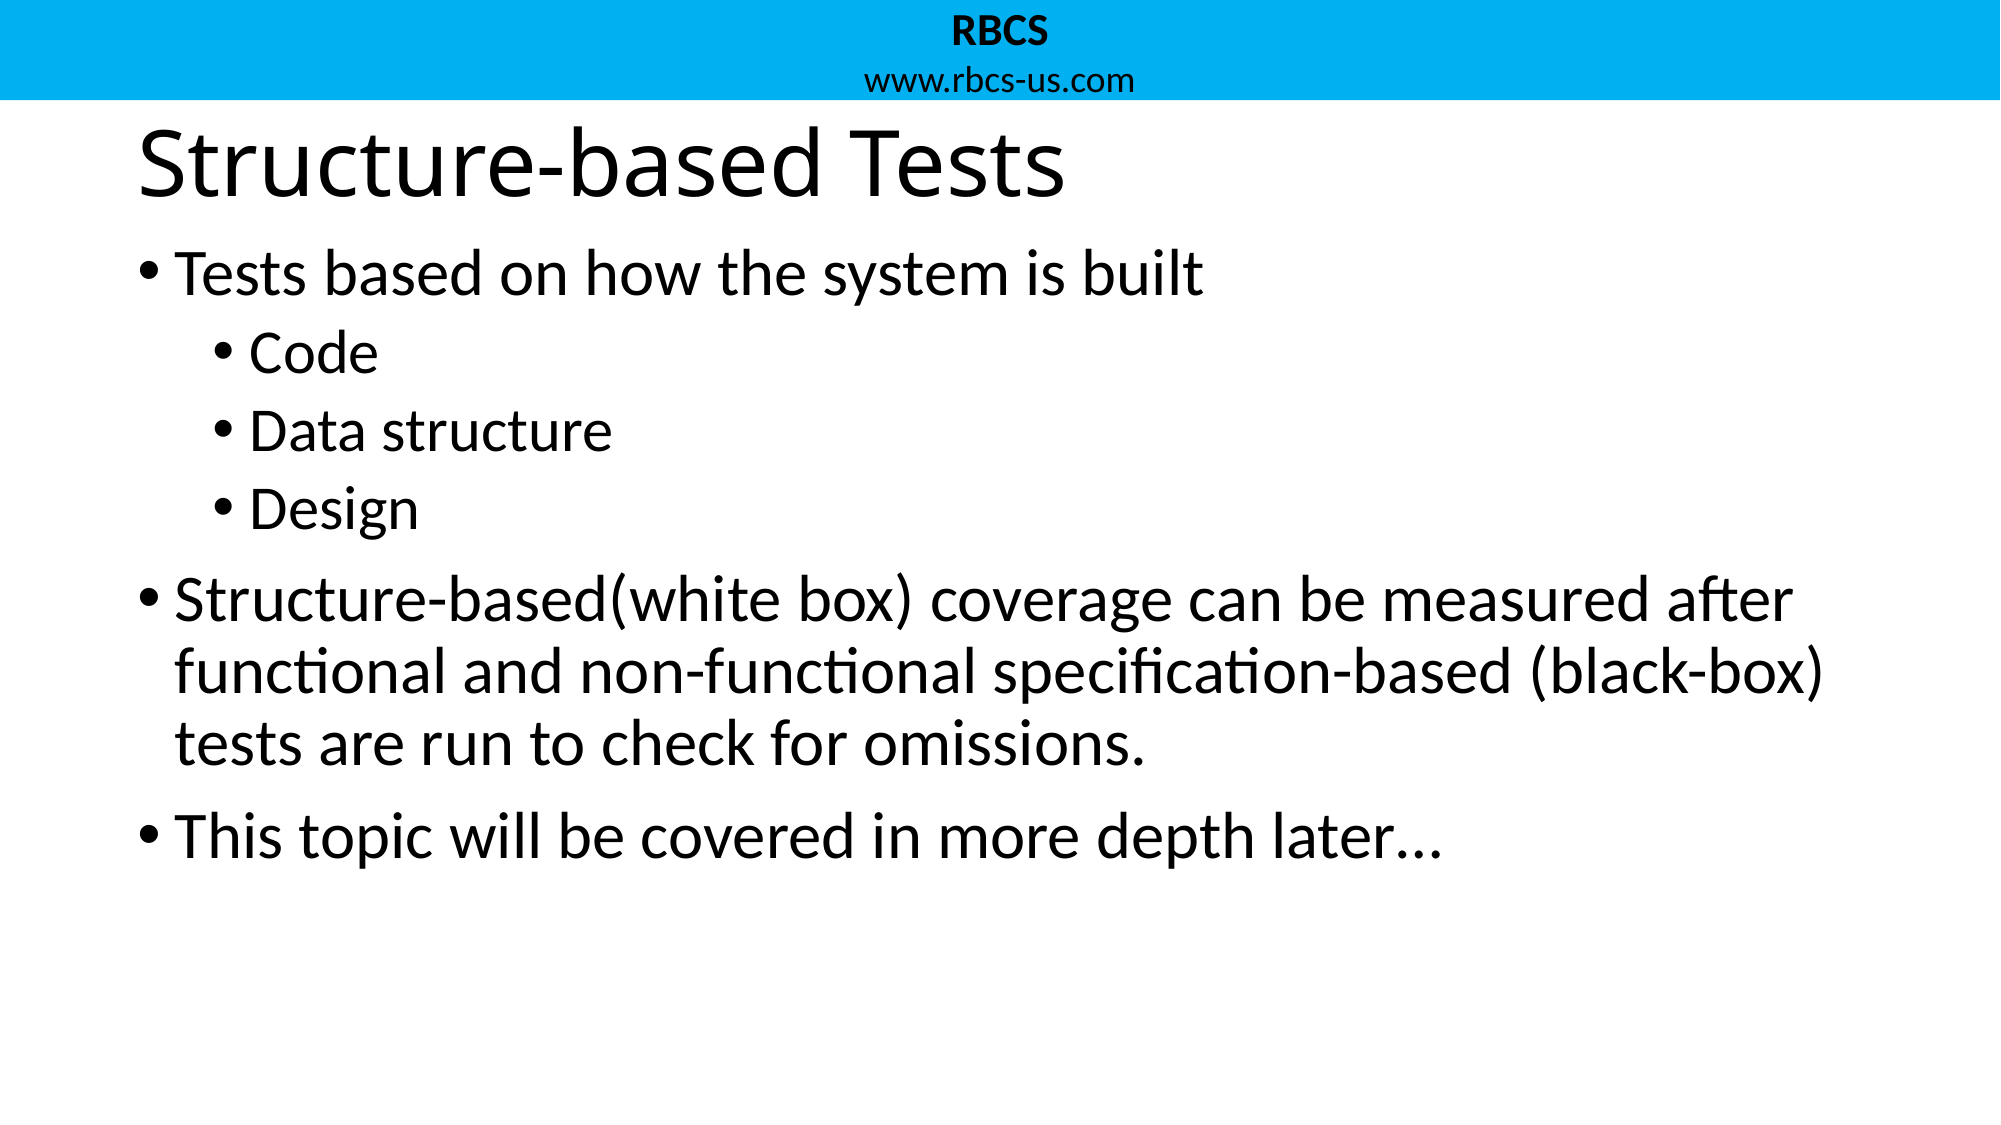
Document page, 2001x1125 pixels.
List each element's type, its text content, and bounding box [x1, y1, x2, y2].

title Structure-based Tests [137, 87, 1863, 237]
list Tests based on how the system is built Code Data structure Design Structure-based(white box) coverage can be measured after functional and non-functional specification-based (black-box) tests are run to check for omissions. This topic will be covered in more depth later… [137, 237, 1863, 1125]
